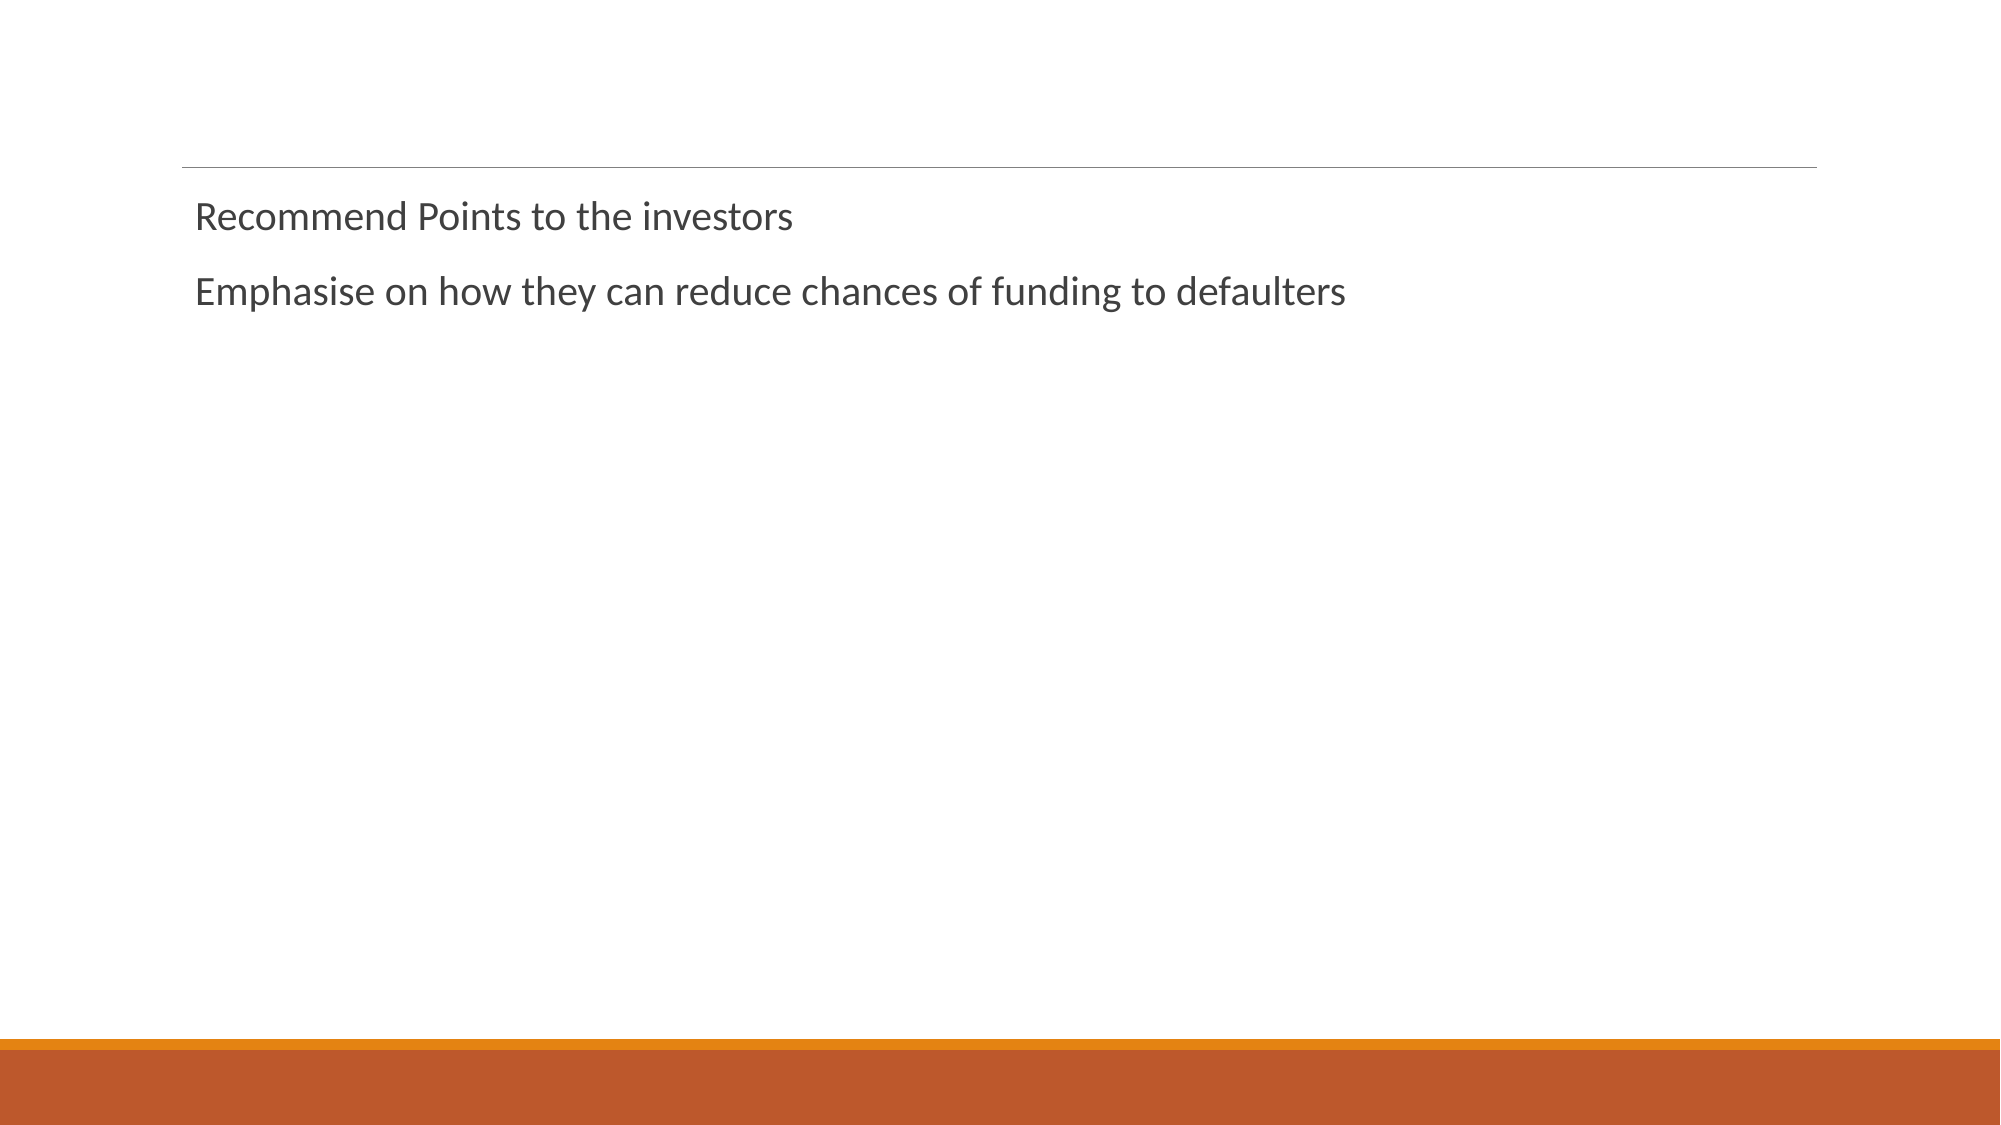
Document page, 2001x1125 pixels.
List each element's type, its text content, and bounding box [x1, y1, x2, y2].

list Recommend Points to the investors Emphasise on how they can reduce chances of funding to defaulters [180, 187, 1830, 1034]
